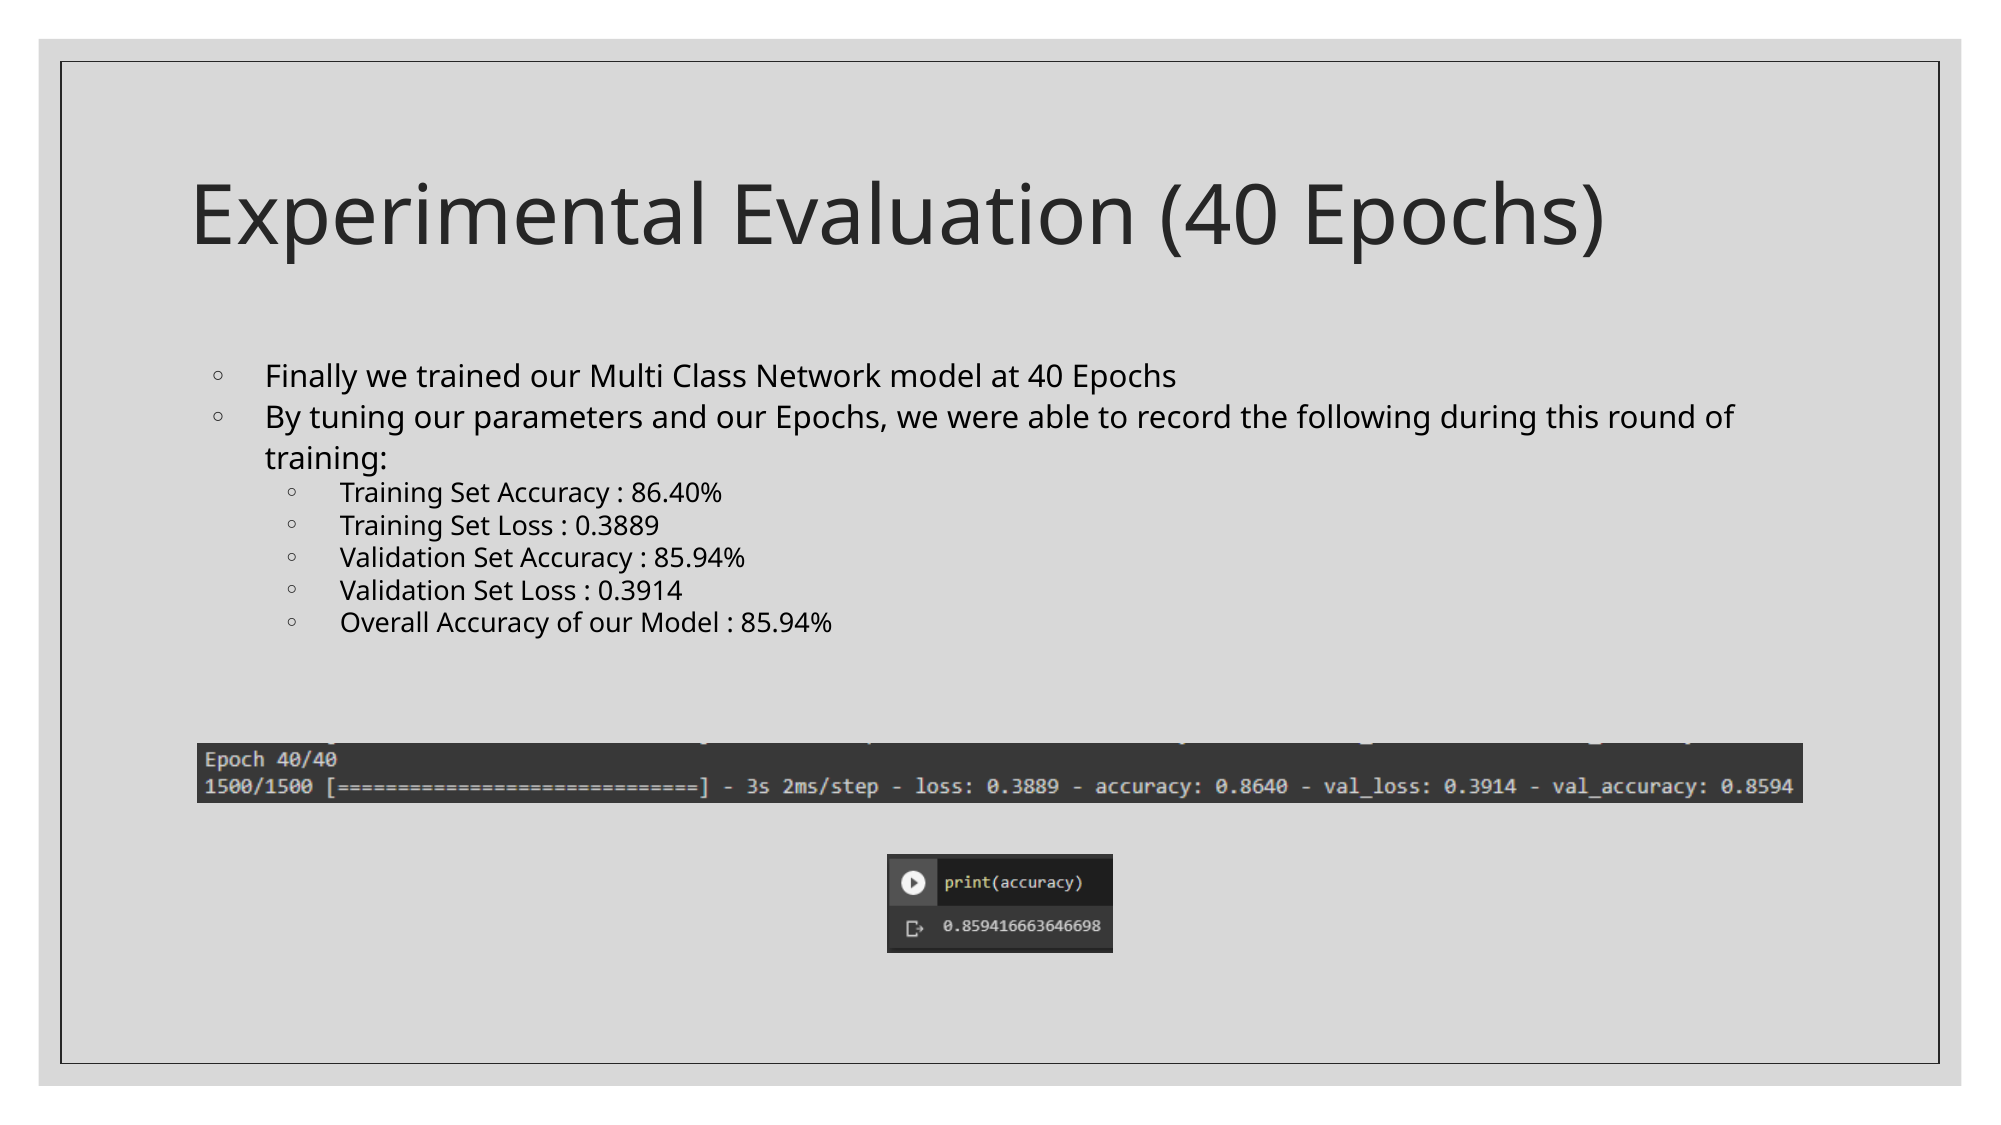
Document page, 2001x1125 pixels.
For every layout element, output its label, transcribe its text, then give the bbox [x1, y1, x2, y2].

title Experimental Evaluation (40 Epochs) [174, 105, 1825, 331]
picture [886, 854, 1114, 954]
list Finally we trained our Multi Class Network model at 40 Epochs By tuning our parameters and our Epochs, we were able to record the following during this round of training: Training Set Accuracy : 86.40% Training Set Loss : 0.3889 Validation Set Accuracy : 85.94% Validation Set Loss : 0.3914 Overall Accuracy of our Model : 85.94% [174, 345, 1825, 977]
picture [197, 742, 1803, 803]
